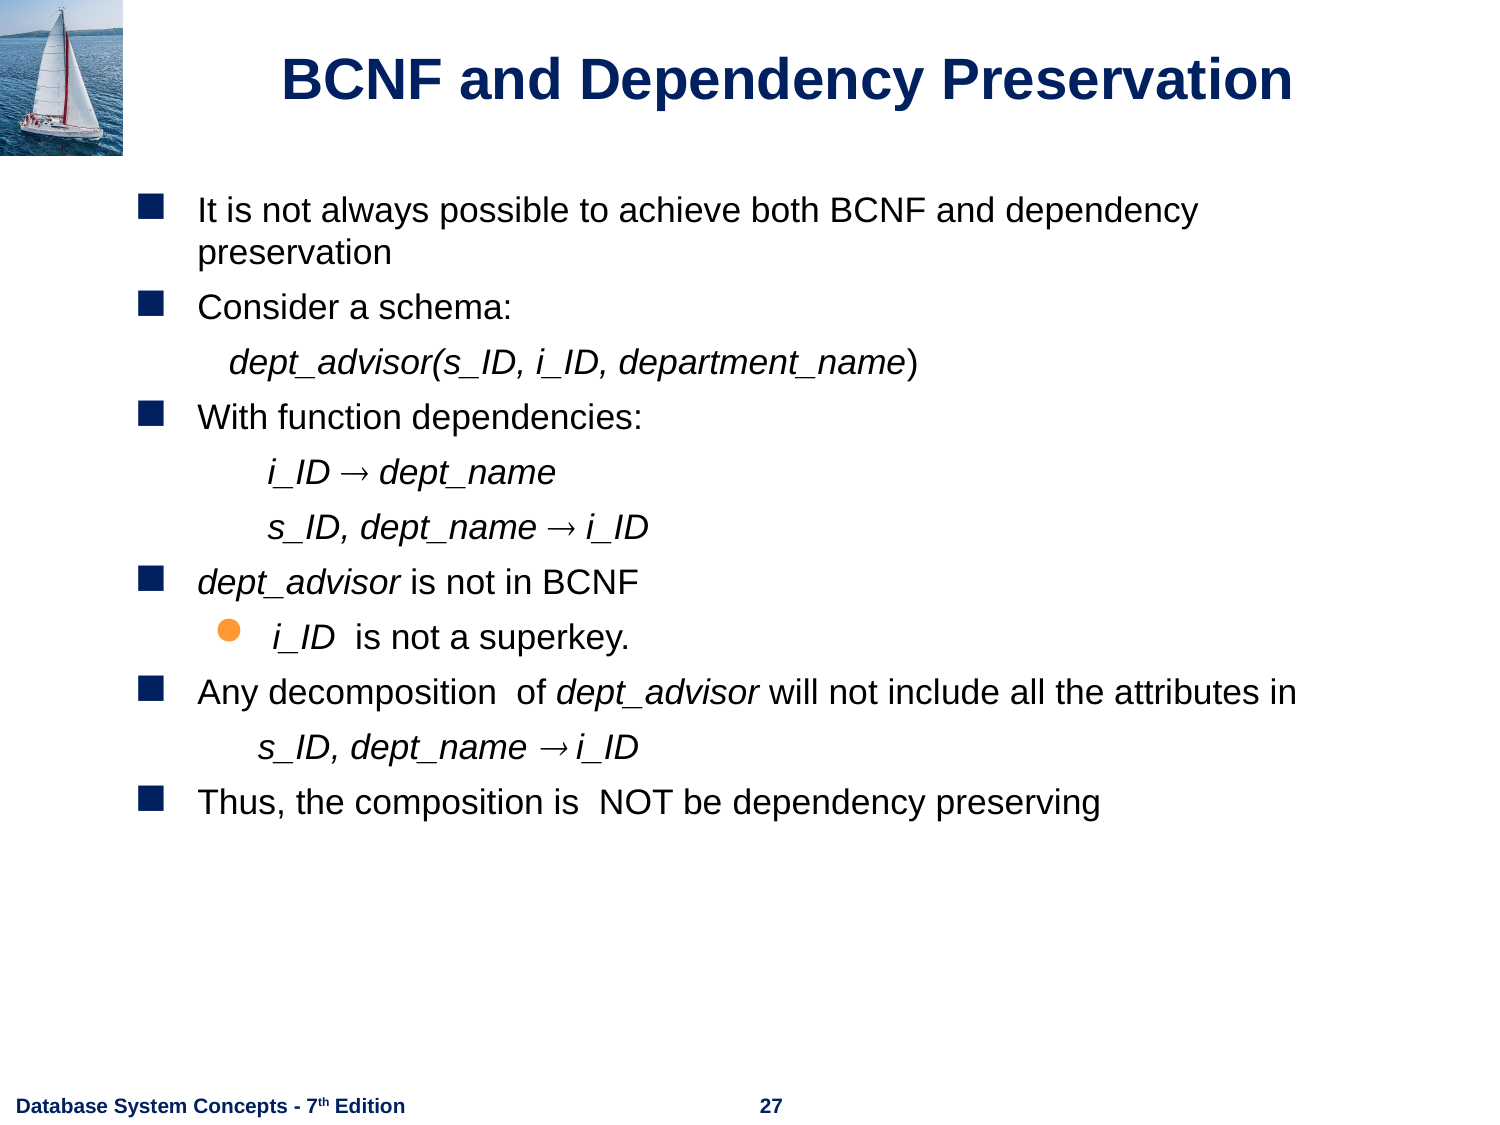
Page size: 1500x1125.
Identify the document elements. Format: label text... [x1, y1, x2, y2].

title BCNF and Dependency Preservation [125, 18, 1452, 120]
picture [0, 0, 123, 156]
list It is not always possible to achieve both BCNF and dependency preservation Consider a schema: dept_advisor(s_ID, i_ID, department_name) With function dependencies: i_ID  dept_name s_ID, dept_name  i_ID dept_advisor is not in BCNF i_ID is not a superkey. Any decomposition of dept_advisor will not include all the attributes in s_ID, dept_name  i_ID Thus, the composition is NOT be dependency preserving [126, 179, 1375, 1012]
